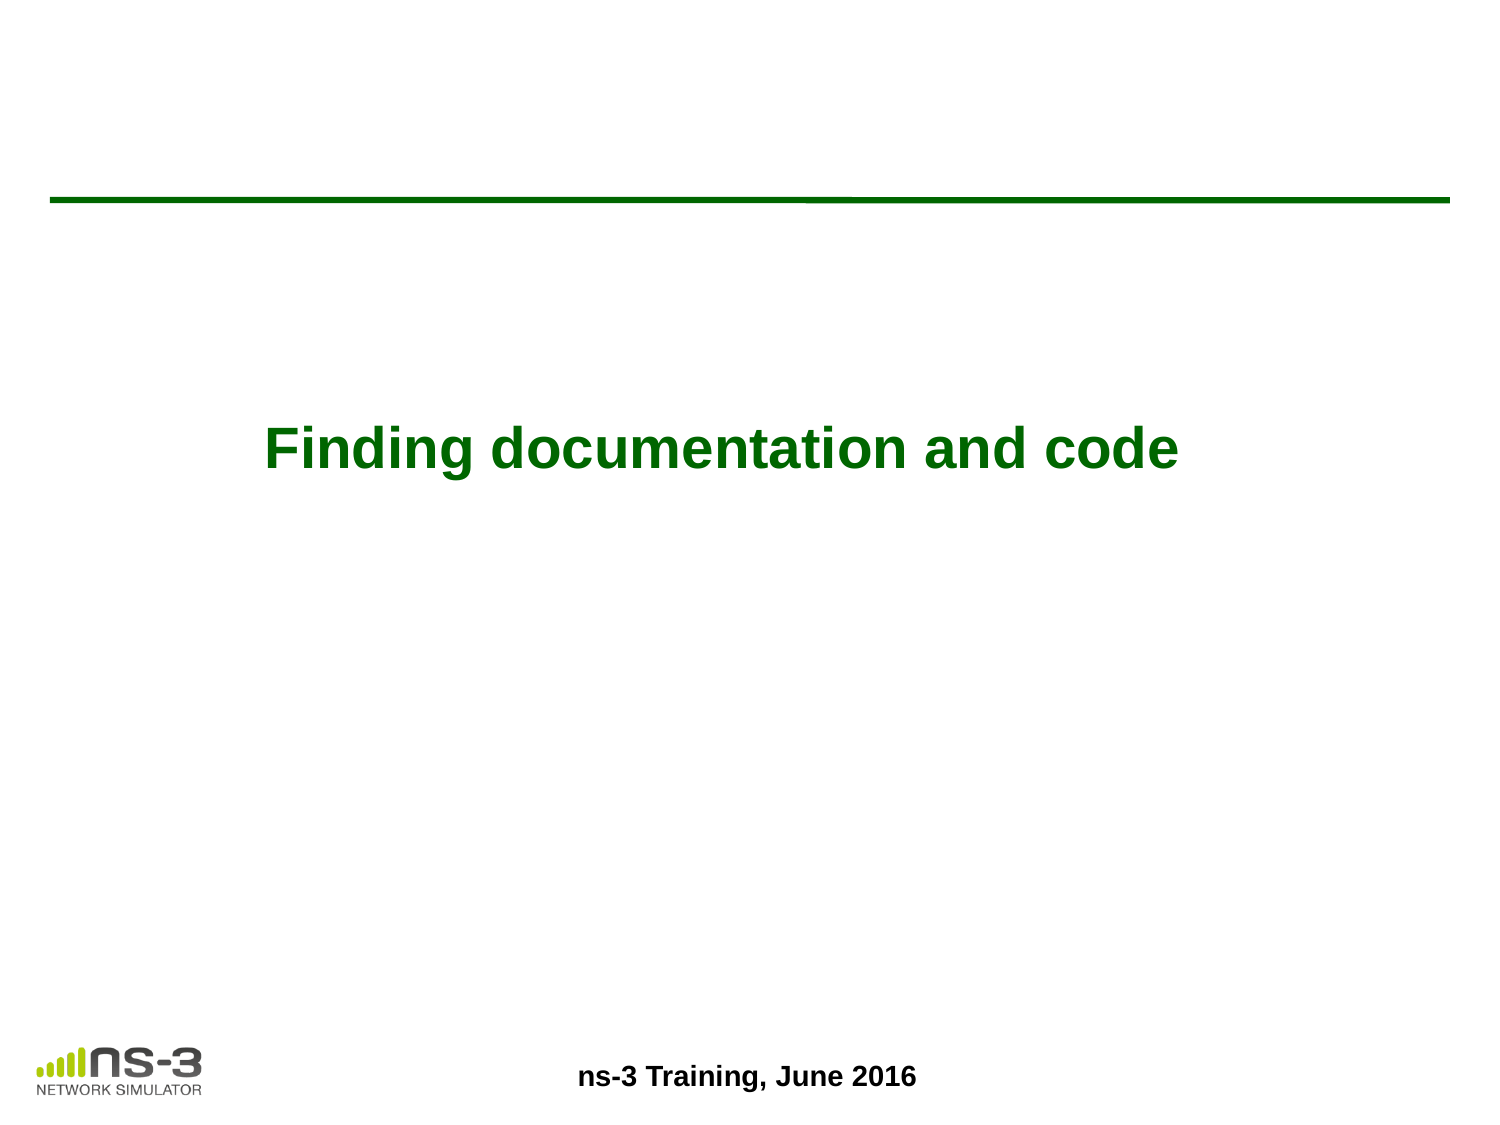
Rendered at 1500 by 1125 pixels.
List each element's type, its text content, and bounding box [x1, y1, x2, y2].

footer ns-3 Training, June 2016 [512, 1049, 983, 1125]
title Finding documentation and code [49, 367, 1396, 524]
picture [24, 1017, 213, 1125]
